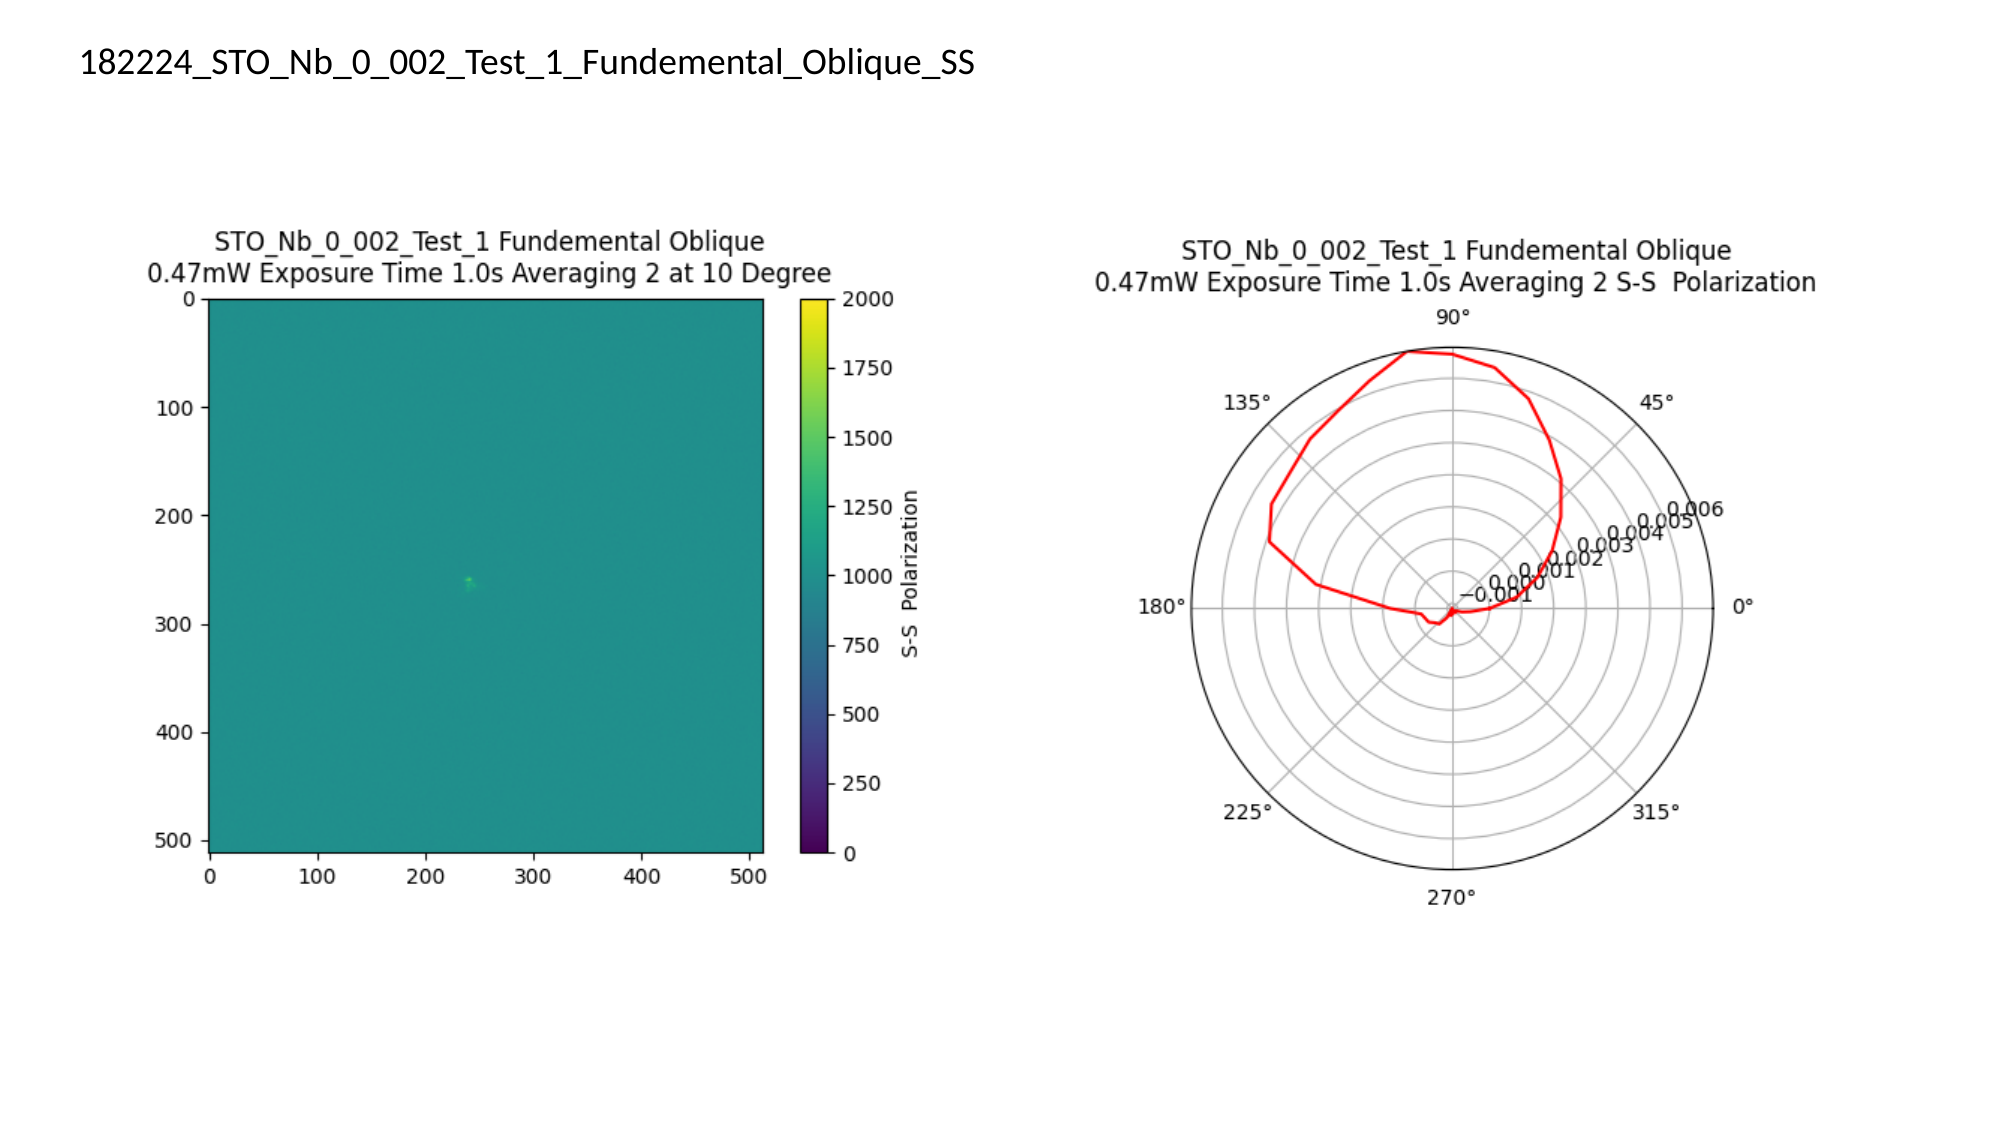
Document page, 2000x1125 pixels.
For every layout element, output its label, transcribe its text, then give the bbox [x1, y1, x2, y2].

picture [47, 212, 1933, 933]
text_box 182224_STO_Nb_0_002_Test_1_Fundemental_Oblique_SS [63, 29, 991, 90]
